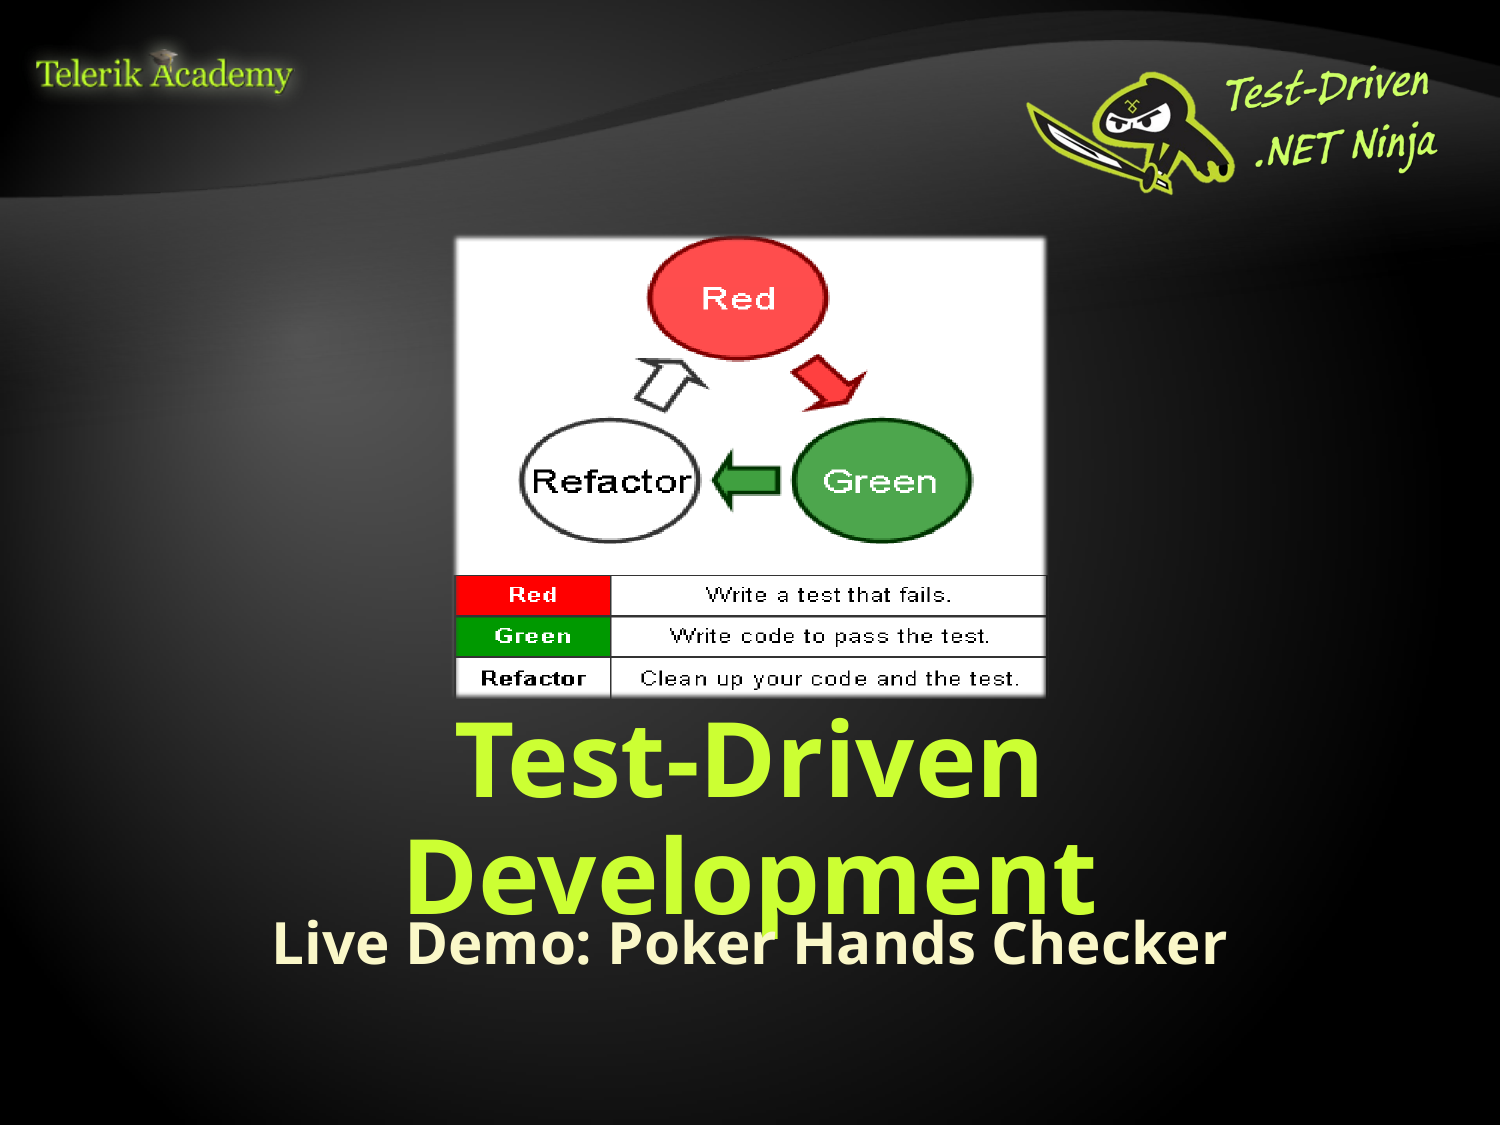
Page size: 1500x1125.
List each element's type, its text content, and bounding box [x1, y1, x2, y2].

picture [0, 0, 1500, 1125]
title Test-Driven Development [99, 762, 1400, 875]
subtitle Live Demo: Poker Hands Checker [99, 894, 1400, 988]
